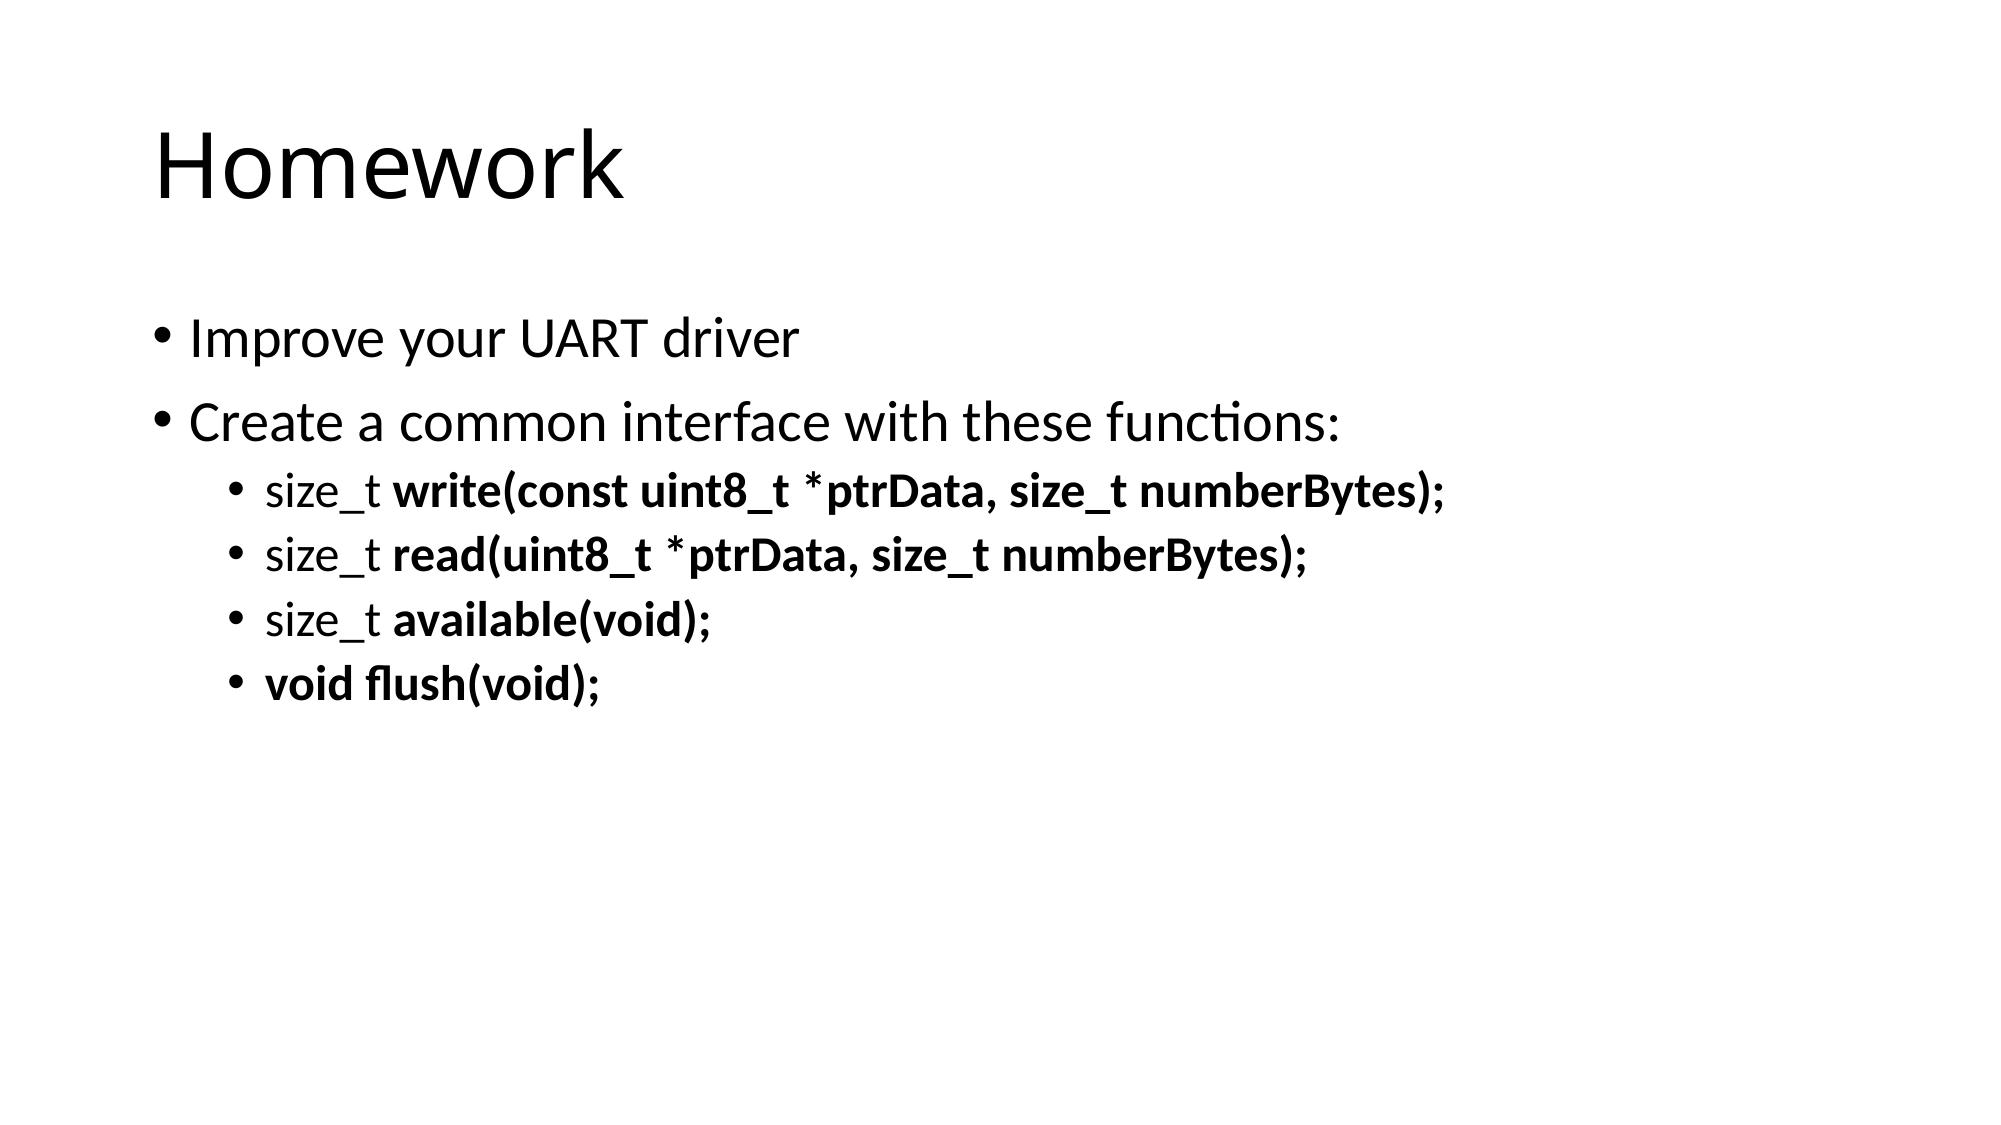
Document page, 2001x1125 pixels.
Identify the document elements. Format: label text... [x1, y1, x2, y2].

title Homework [137, 59, 1863, 278]
list Improve your UART driver Create a common interface with these functions: size_t write(const uint8_t *ptrData, size_t numberBytes); size_t read(uint8_t *ptrData, size_t numberBytes); size_t available(void); void flush(void); [137, 299, 1863, 1014]
